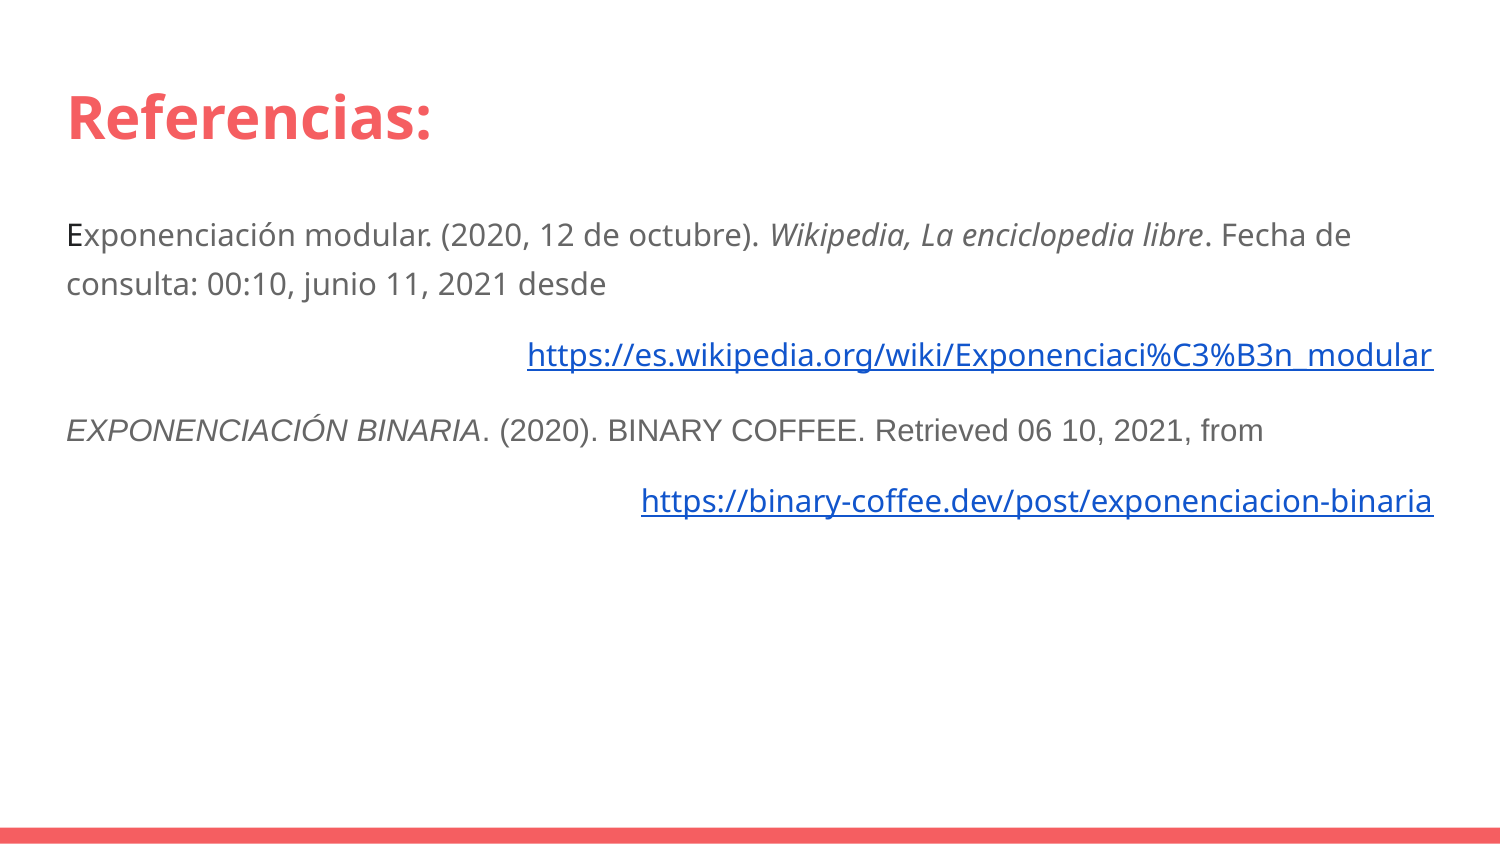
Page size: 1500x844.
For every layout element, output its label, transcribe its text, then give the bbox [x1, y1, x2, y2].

list Exponenciación modular. (2020, 12 de octubre). Wikipedia, La enciclopedia libre. Fecha de consulta: 00:10, junio 11, 2021 desde https://es.wikipedia.org/wiki/Exponenciaci%C3%B3n_modular EXPONENCIACIÓN BINARIA. (2020). BINARY COFFEE. Retrieved 06 10, 2021, from https://binary-coffee.dev/post/exponenciacion-binaria [51, 189, 1449, 750]
title Referencias: [51, 64, 1449, 167]
